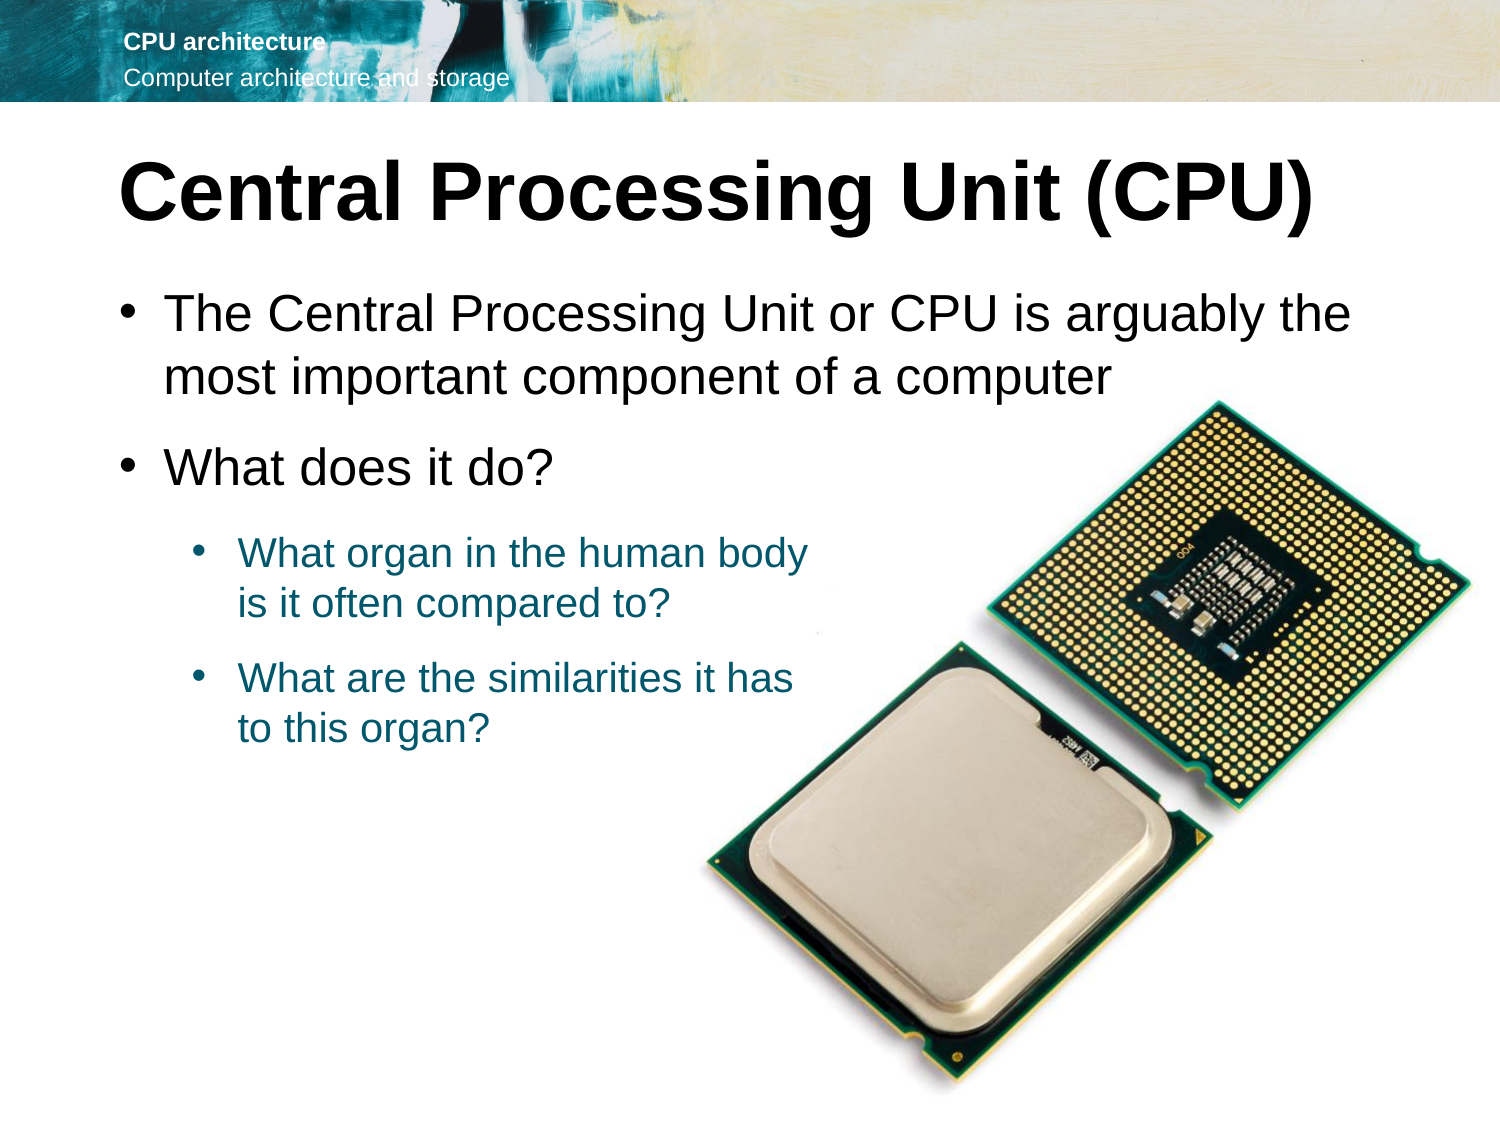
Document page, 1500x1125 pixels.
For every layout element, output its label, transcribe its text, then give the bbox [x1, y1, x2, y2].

picture [665, 557, 675, 564]
list The Central Processing Unit or CPU is arguably the most important component of a computer What does it do? What organ in the human body is it often compared to? What are the similarities it has to this organ? [118, 279, 1398, 847]
picture [662, 373, 1500, 1125]
list Central Processing Unit (CPU) [118, 148, 1401, 259]
picture [0, 0, 1500, 102]
picture [662, 548, 675, 555]
